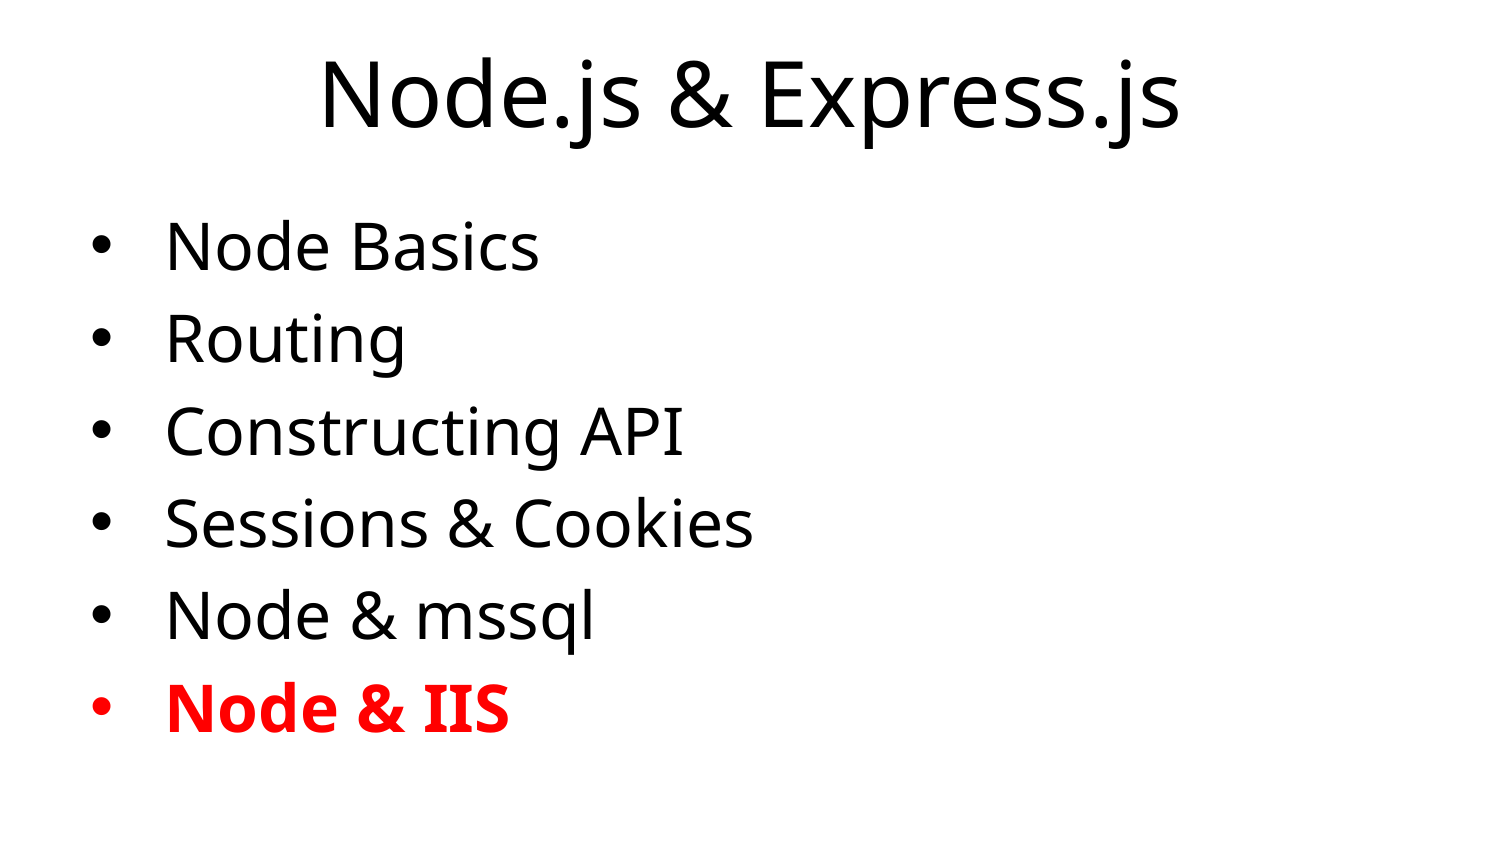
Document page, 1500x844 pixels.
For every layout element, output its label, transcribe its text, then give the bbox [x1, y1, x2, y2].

title Node.js & Express.js [112, 0, 1388, 181]
text_box Node Basics Routing Constructing API Sessions & Cookies Node & mssql Node & IIS [74, 196, 1425, 754]
